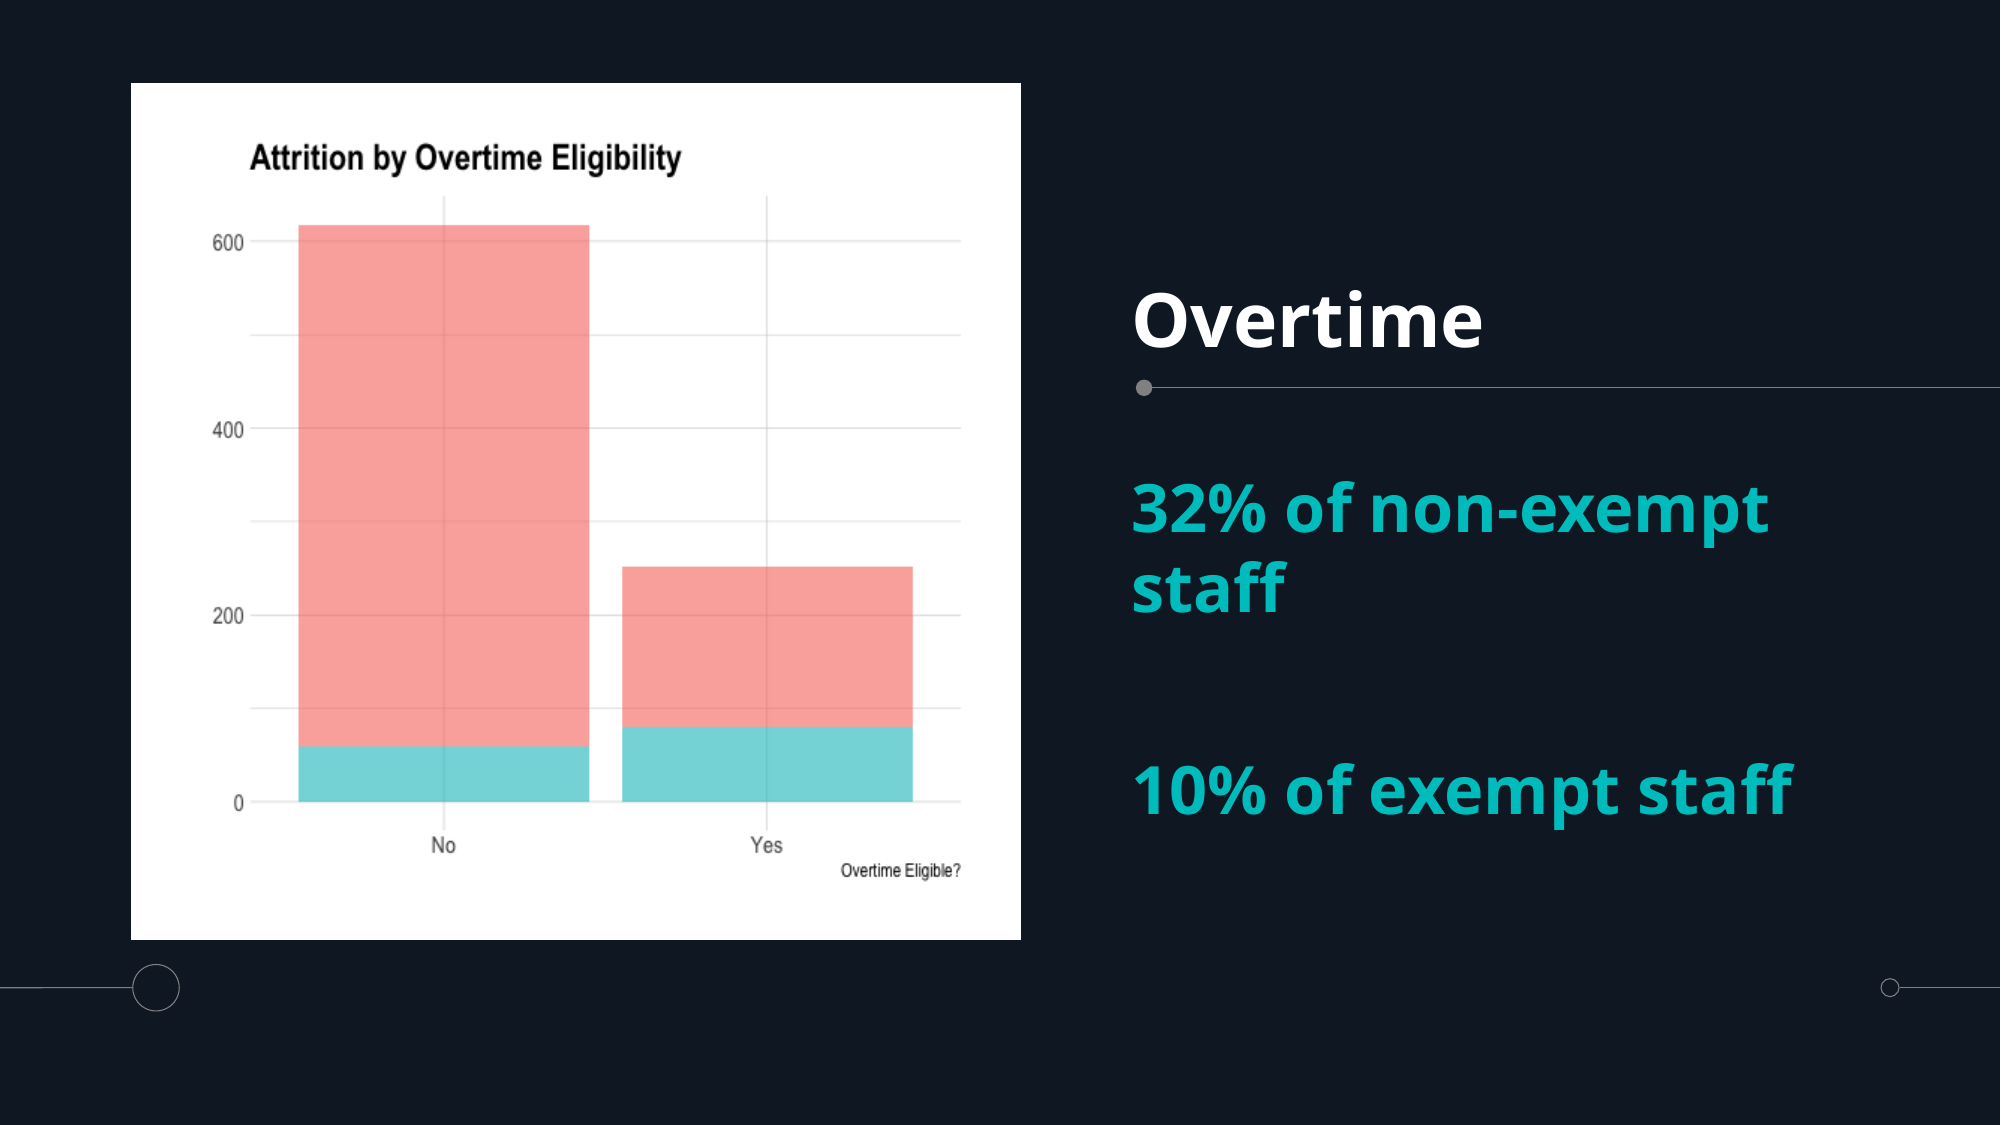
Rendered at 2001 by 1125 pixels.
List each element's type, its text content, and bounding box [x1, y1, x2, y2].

list 32% of non-exempt staff 10% of exempt staff [1131, 465, 1865, 940]
picture [131, 83, 1021, 940]
title Overtime [1131, 231, 1869, 364]
